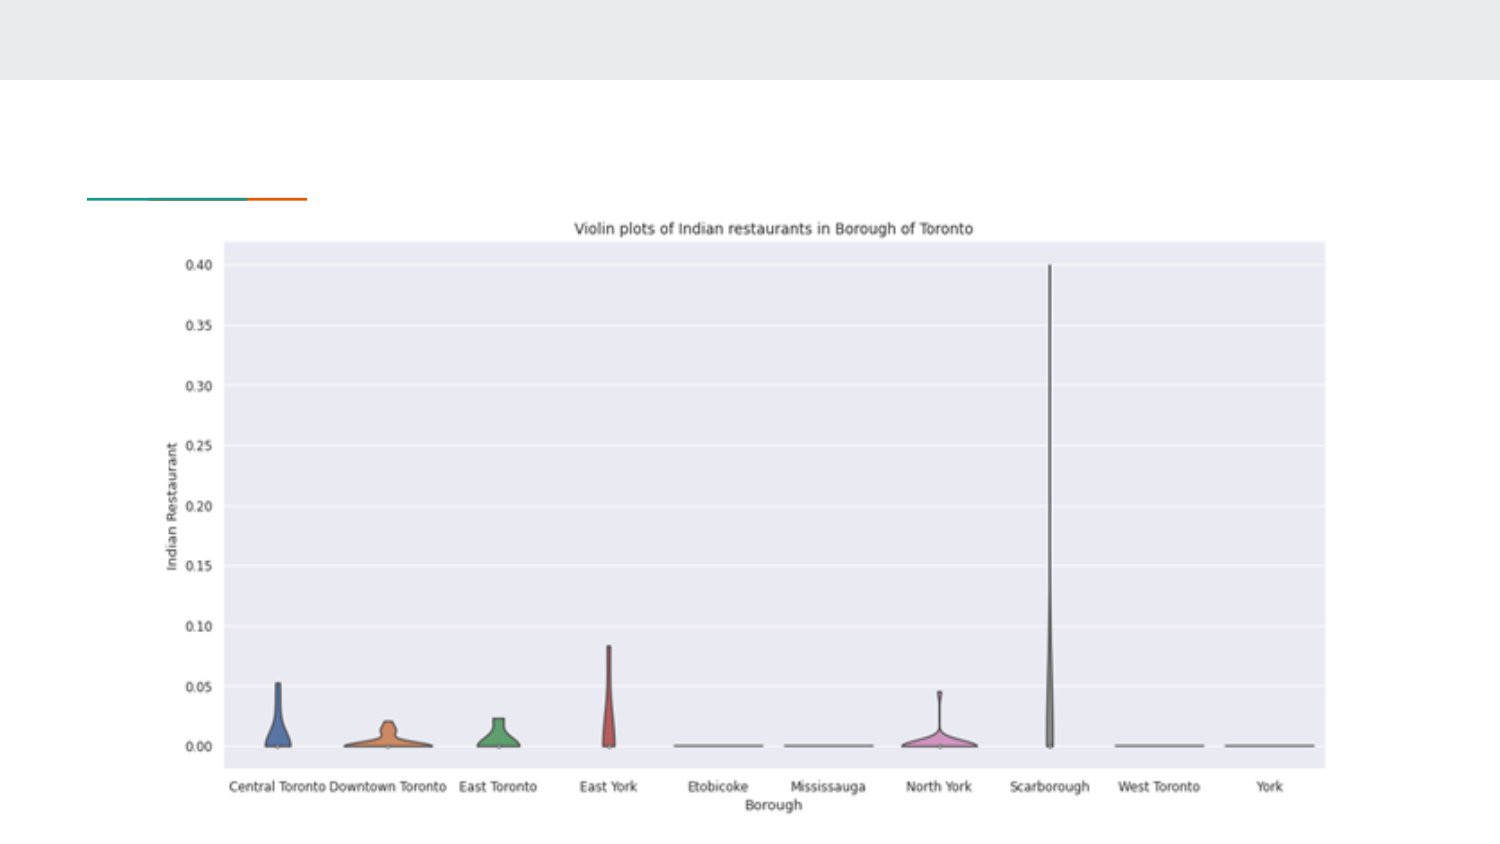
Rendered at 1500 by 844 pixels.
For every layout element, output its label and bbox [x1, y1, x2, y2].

picture [160, 215, 1332, 821]
